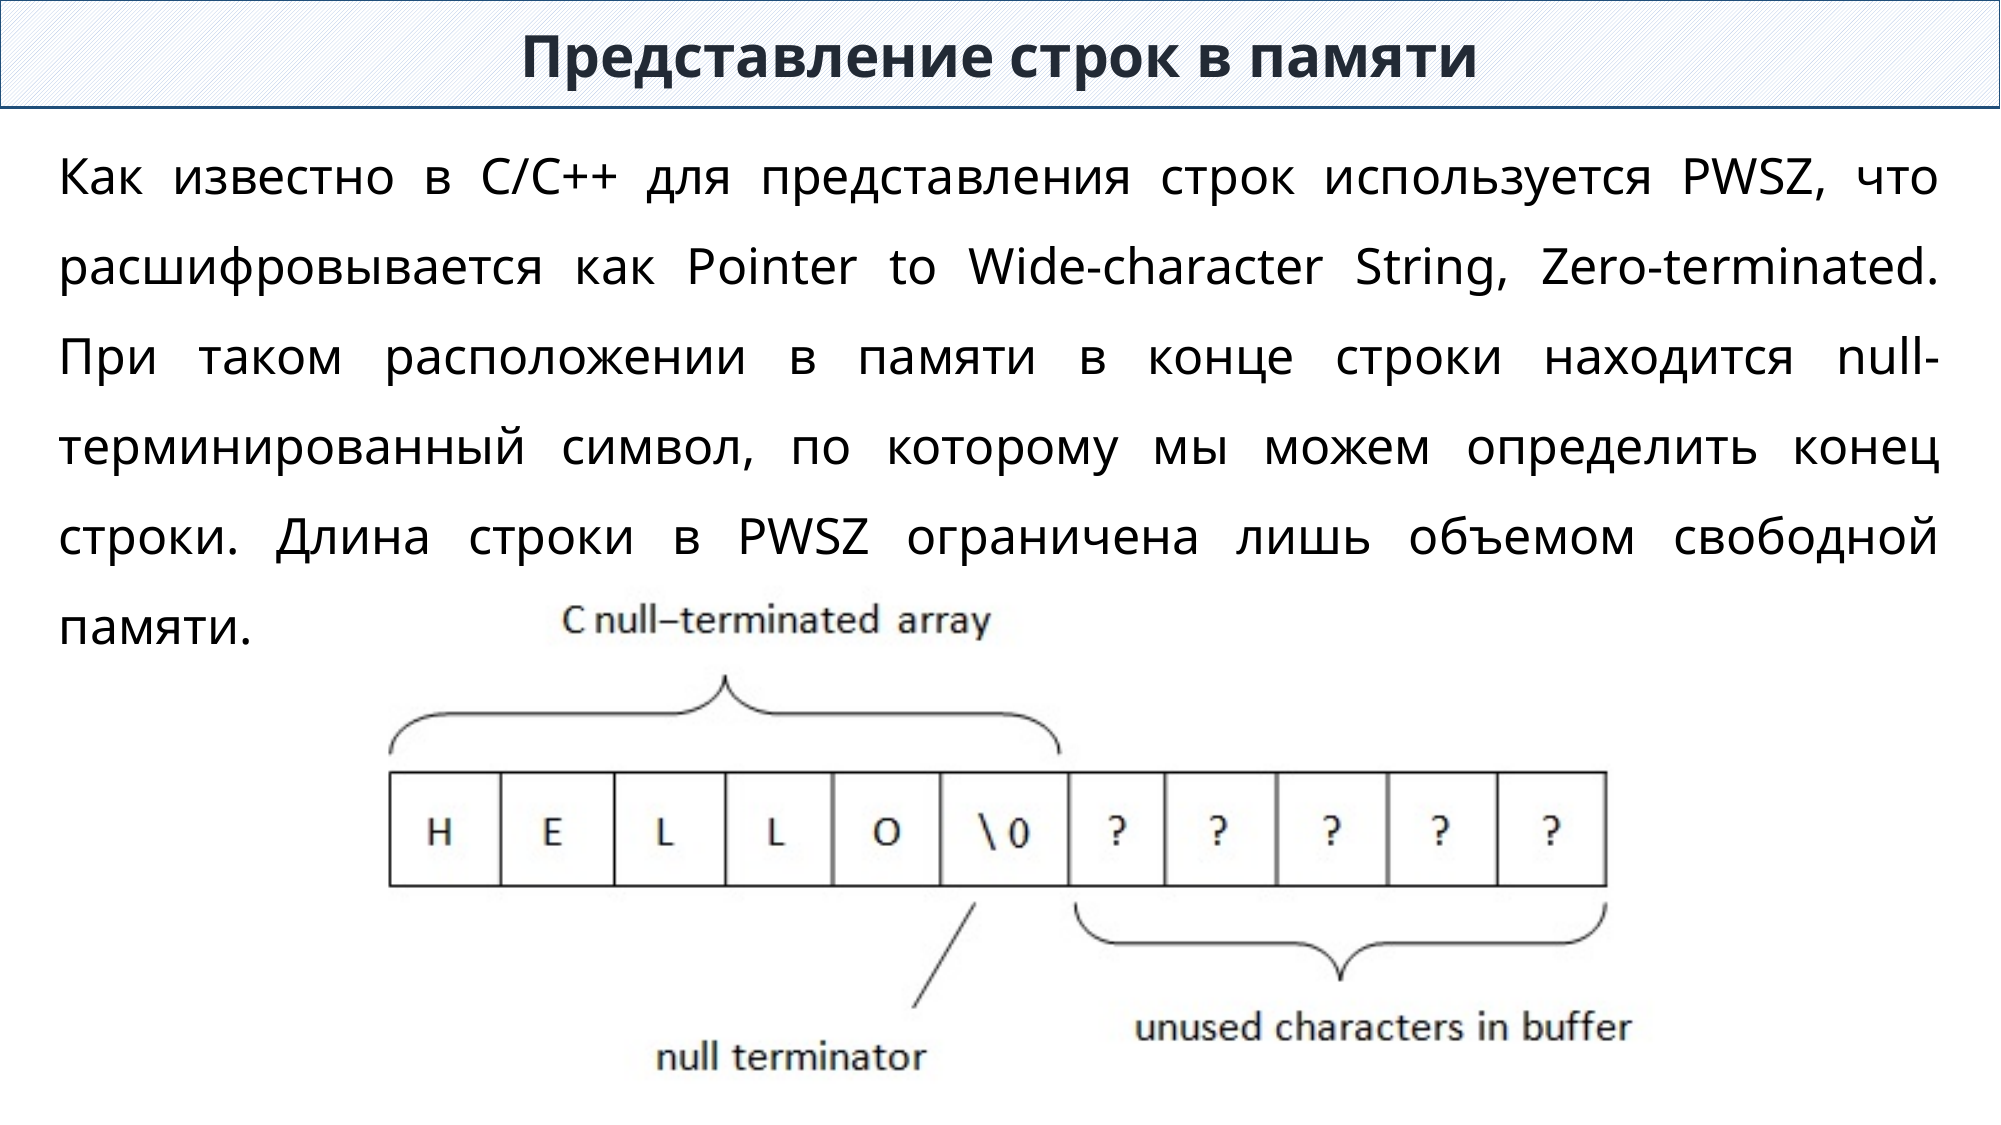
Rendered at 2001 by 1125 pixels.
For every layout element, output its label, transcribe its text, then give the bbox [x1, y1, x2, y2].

text_box Как известно в C/C++ для представления строк используется PWSZ, что расшифровывается как Pointer to Wide-character String, Zero-terminated. При таком расположении в памяти в конце строки находится null-терминированный символ, по которому мы можем определить конец строки. Длина строки в PWSZ ограничена лишь объемом свободной памяти. [0, 108, 2000, 663]
picture [350, 567, 1655, 1125]
text_box Представление строк в памяти [0, 0, 2000, 108]
